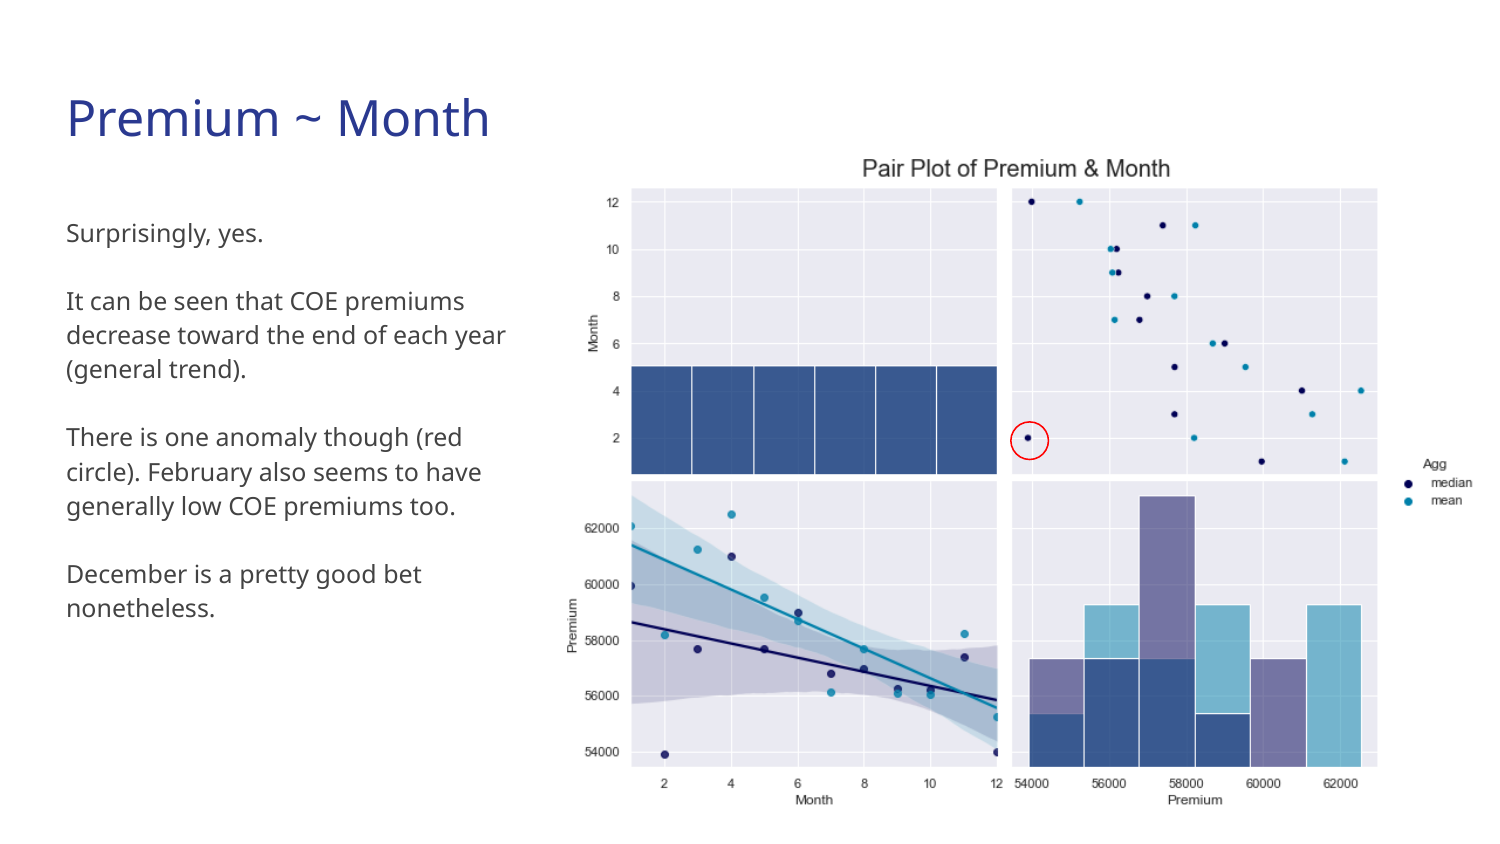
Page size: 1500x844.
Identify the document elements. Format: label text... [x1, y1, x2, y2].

list Surprisingly, yes. It can be seen that COE premiums decrease toward the end of each year (general trend). There is one anomaly though (red circle). February also seems to have generally low COE premiums too. December is a pretty good bet nonetheless. [51, 197, 527, 746]
title Premium ~ Month [51, 37, 718, 162]
picture [559, 151, 1484, 815]
